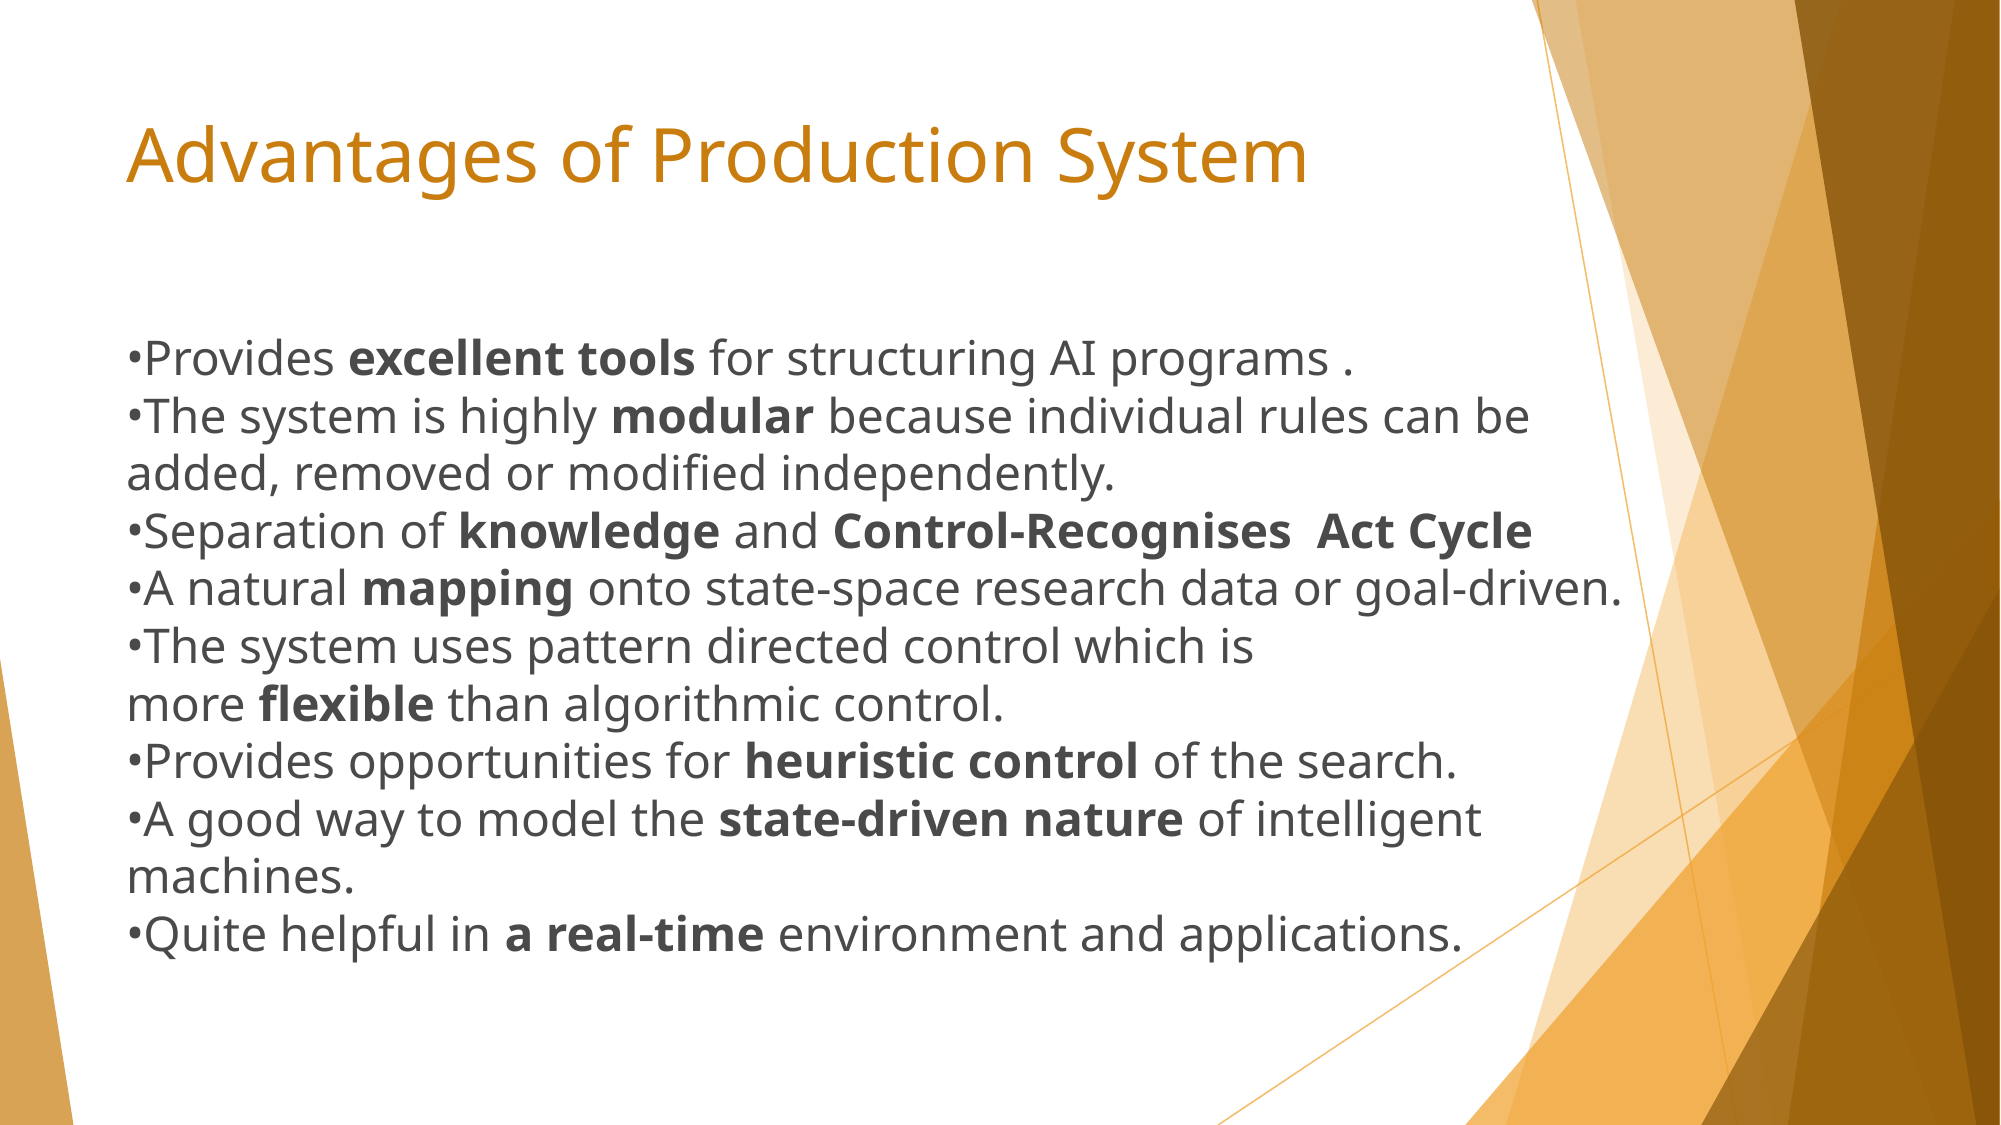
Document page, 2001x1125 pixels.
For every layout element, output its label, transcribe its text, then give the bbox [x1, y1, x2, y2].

title Advantages of Production System [111, 99, 1522, 262]
list Provides excellent tools for structuring AI programs . The system is highly modular because individual rules can be added, removed or modified independently. Separation of knowledge and Control-Recognises Act Cycle A natural mapping onto state-space research data or goal-driven. The system uses pattern directed control which is more flexible than algorithmic control. Provides opportunities for heuristic control of the search. A good way to model the state-driven nature of intelligent machines. Quite helpful in a real-time environment and applications. [111, 262, 1650, 1125]
